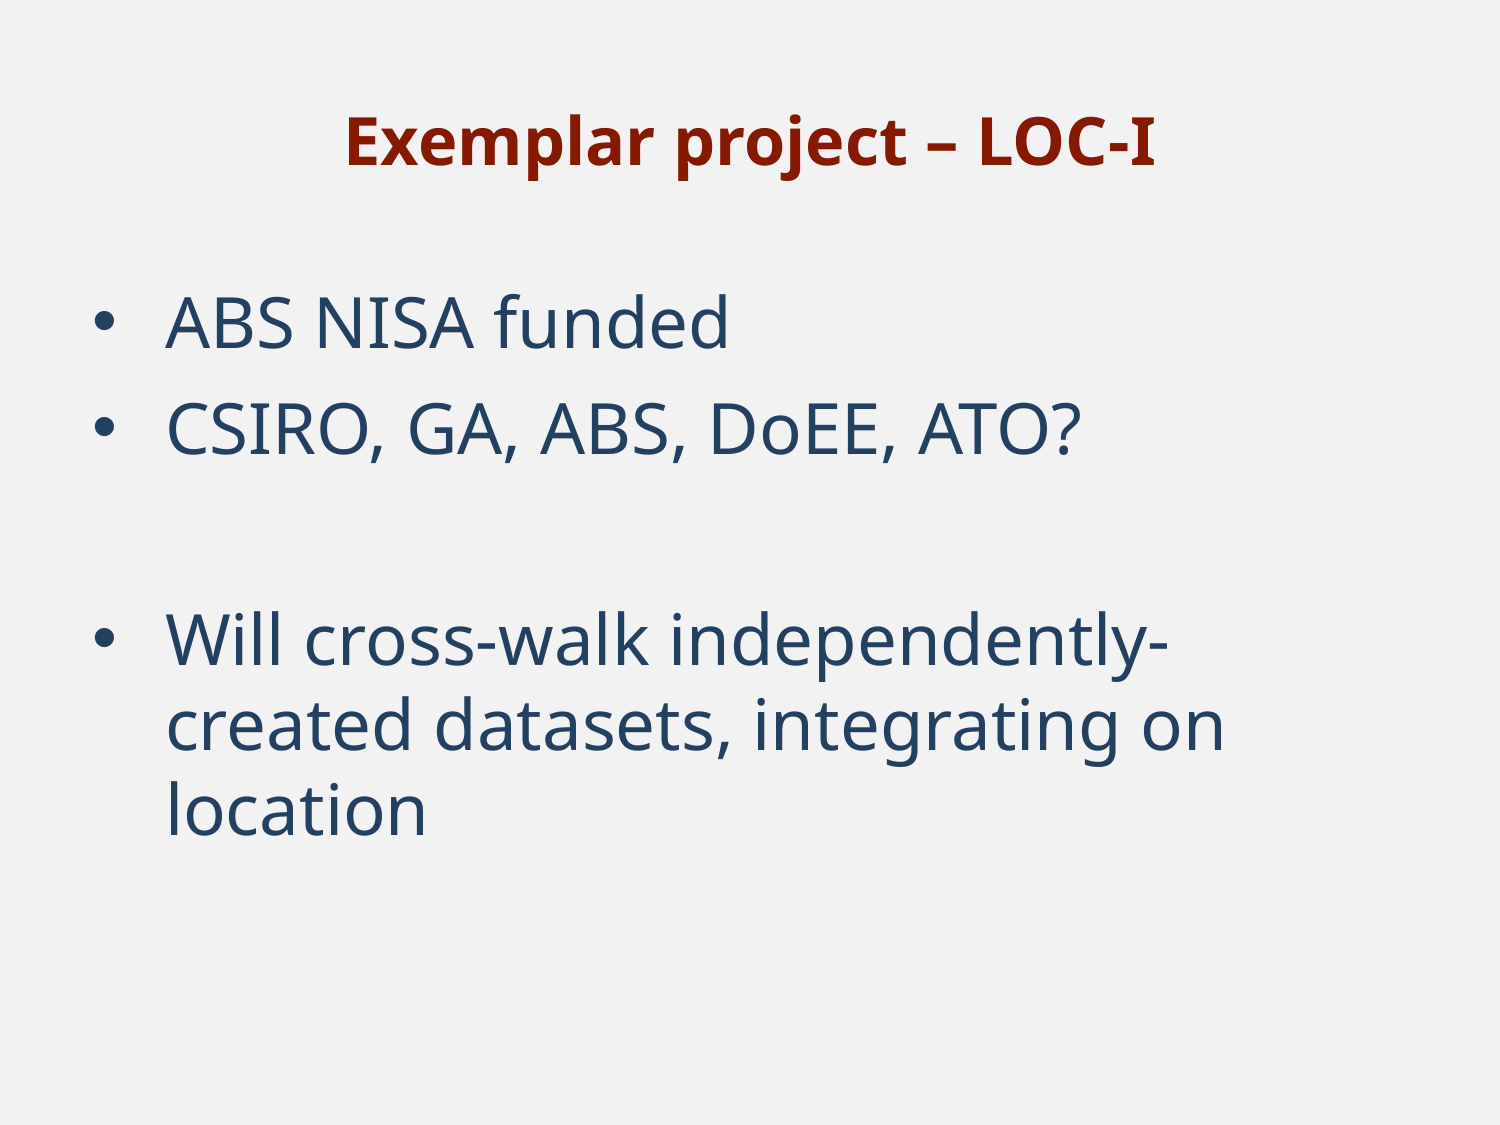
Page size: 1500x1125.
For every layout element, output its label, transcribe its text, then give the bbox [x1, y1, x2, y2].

list ABS NISA funded CSIRO, GA, ABS, DoEE, ATO? Will cross-walk independently-created datasets, integrating on location [75, 262, 1425, 1005]
title Exemplar project – LOC-I [75, 45, 1425, 233]
